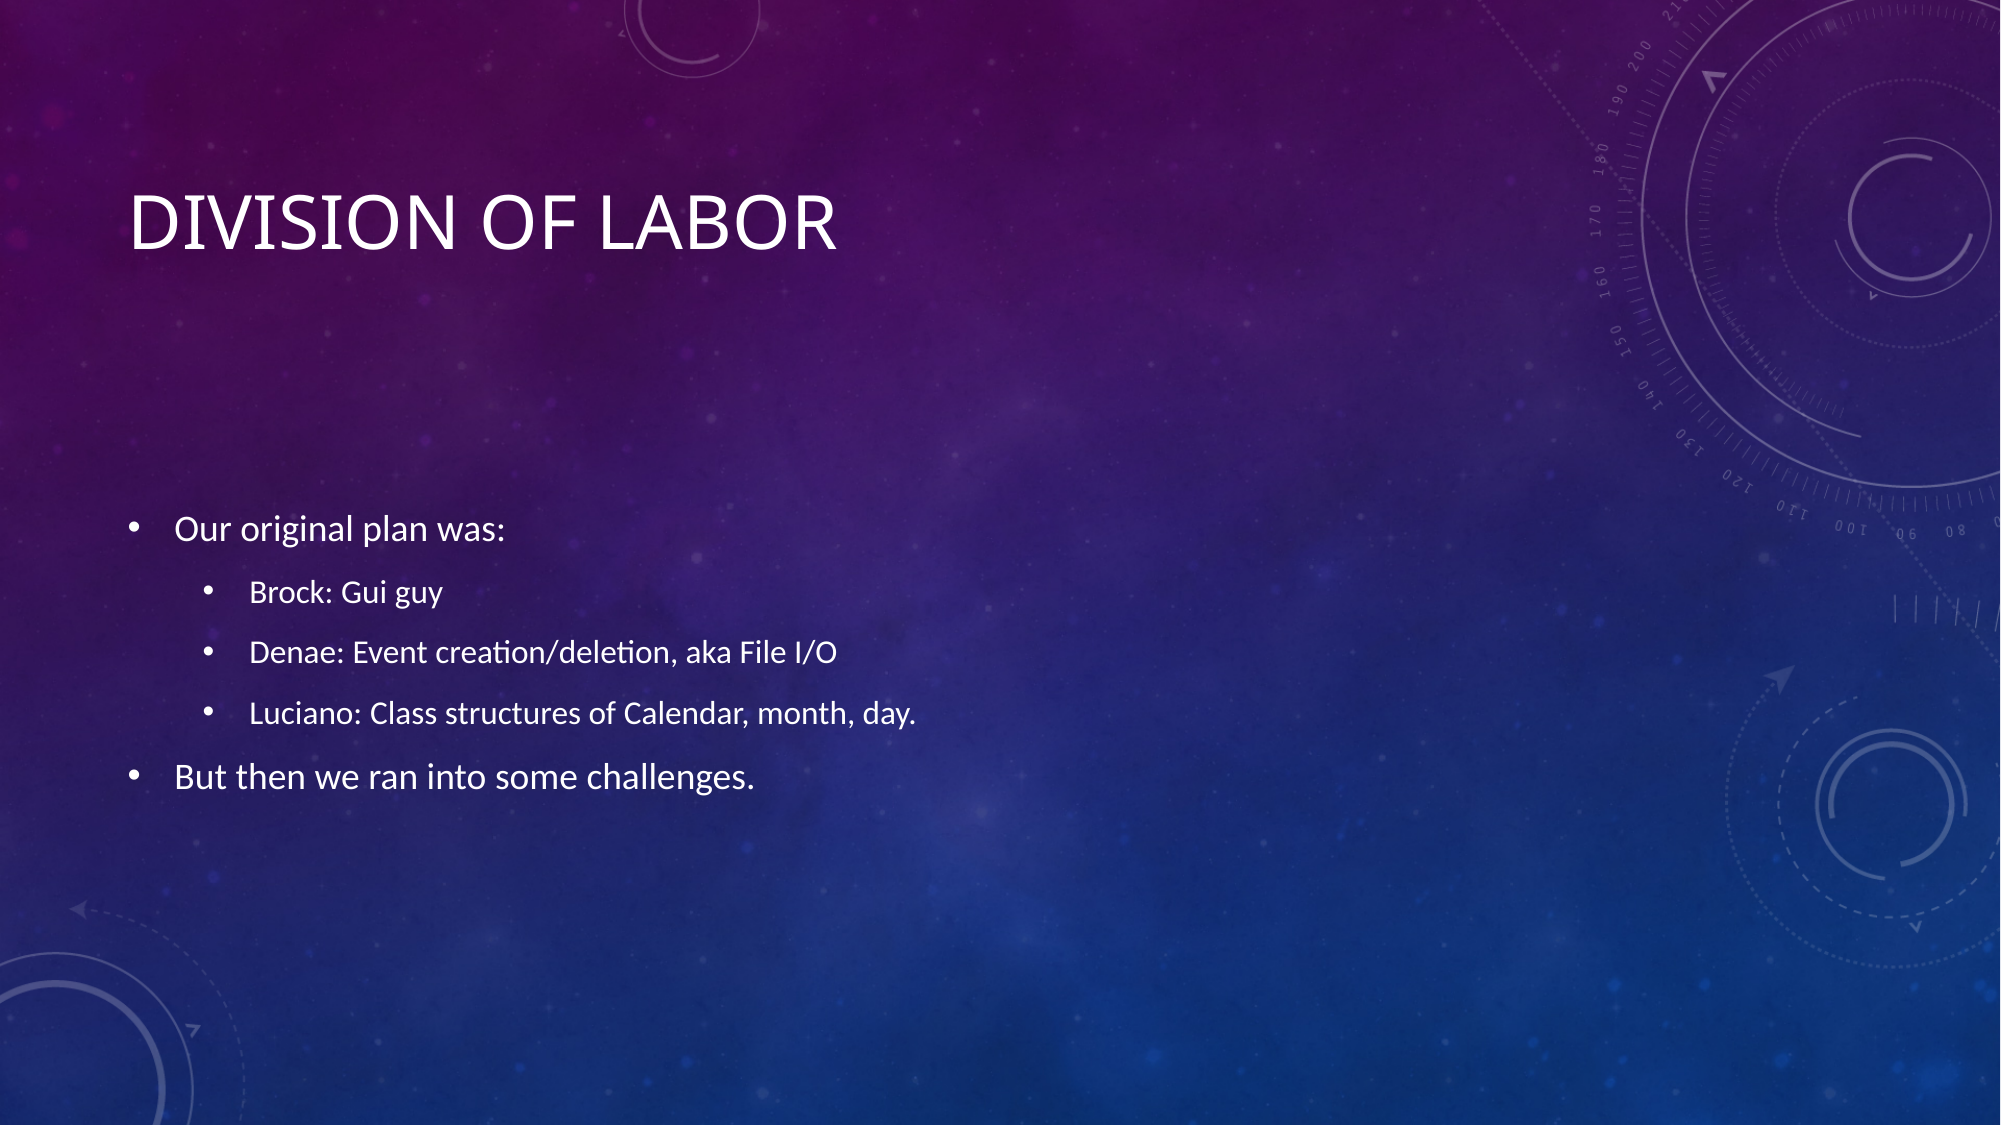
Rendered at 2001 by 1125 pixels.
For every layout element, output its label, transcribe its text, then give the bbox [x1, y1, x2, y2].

title Division of Labor [112, 99, 1775, 339]
list Our original plan was: Brock: Gui guy Denae: Event creation/deletion, aka File I/O Luciano: Class structures of Calendar, month, day. But then we ran into some challenges. [112, 351, 1775, 950]
picture [0, 0, 2001, 1125]
